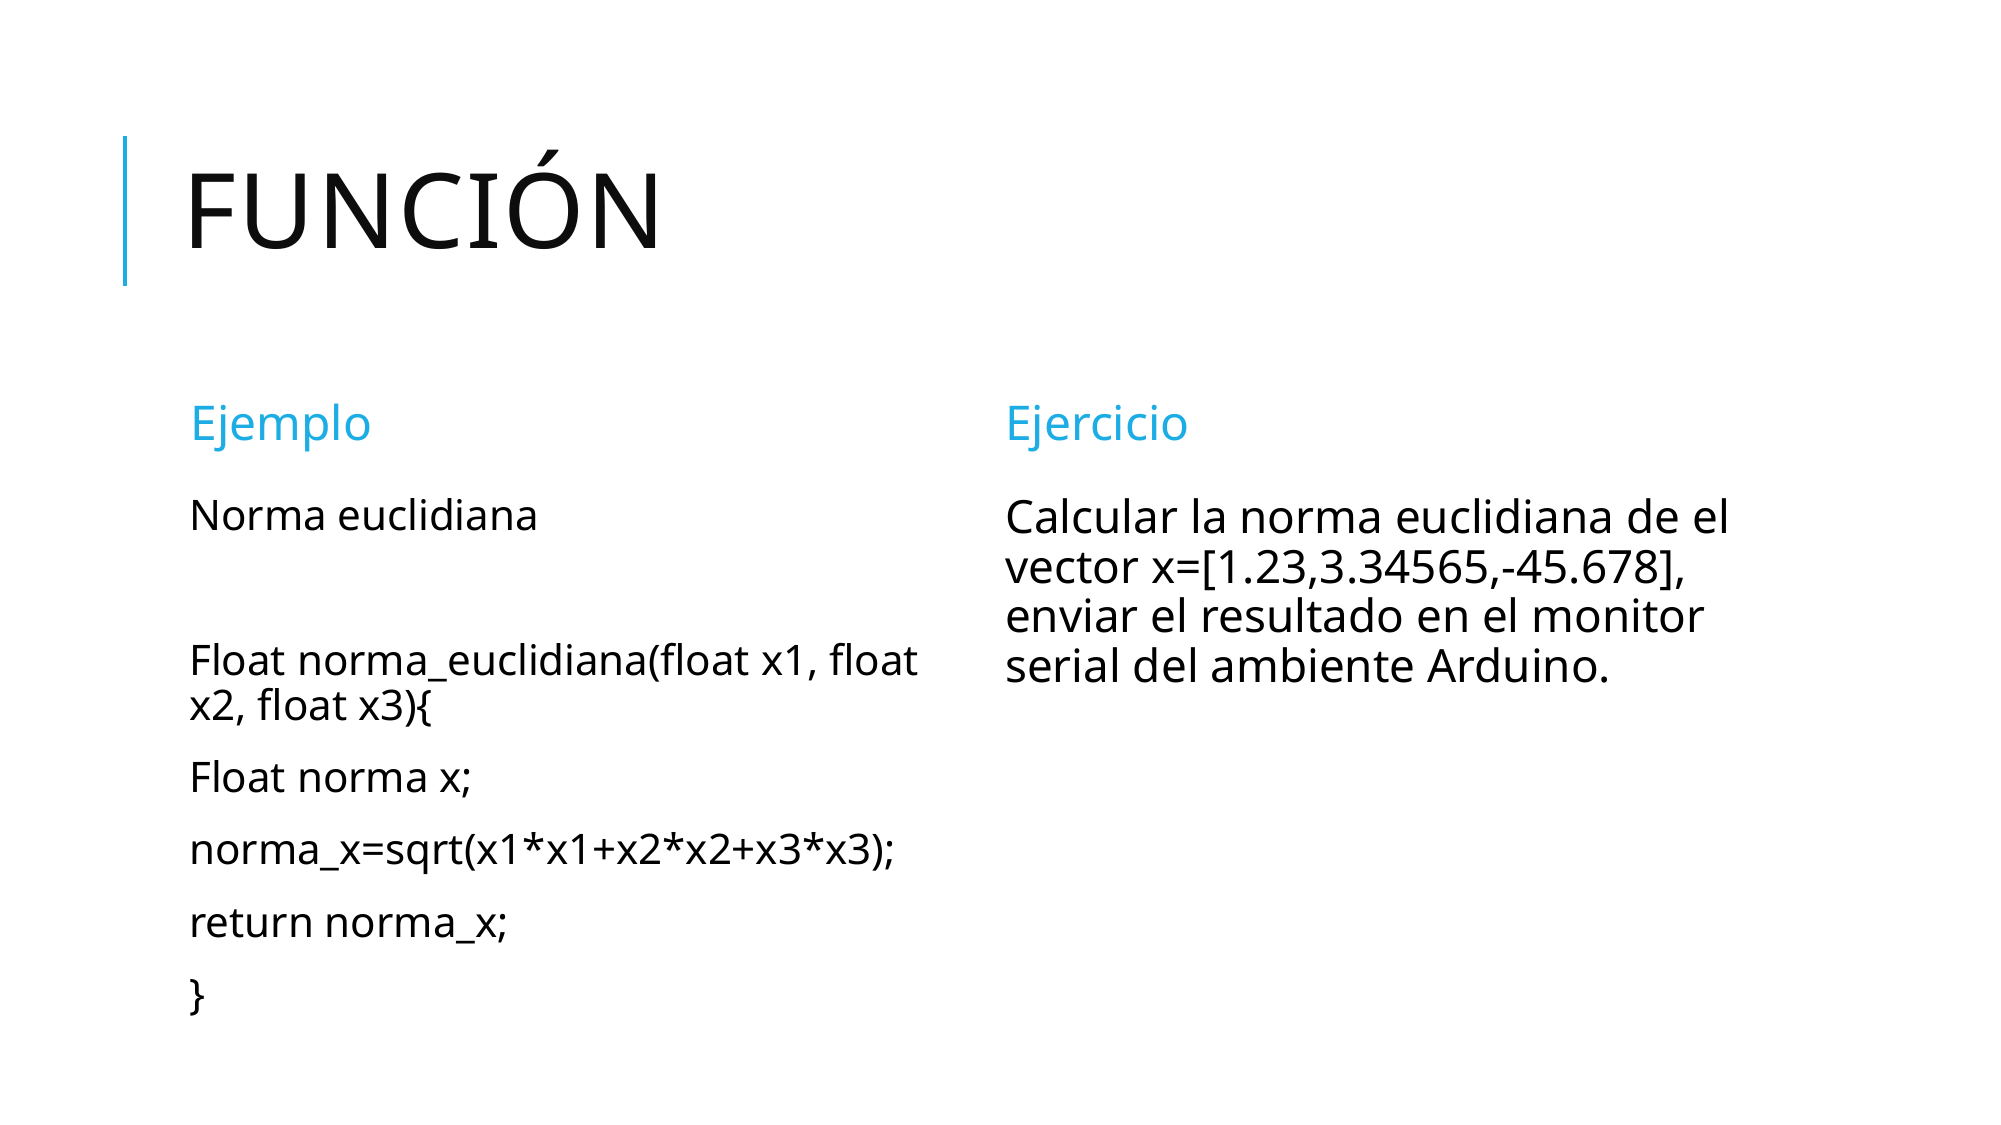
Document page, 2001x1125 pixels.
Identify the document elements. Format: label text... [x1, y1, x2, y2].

list Calcular la norma euclidiana de el vector x=[1.23,3.34565,-45.678], enviar el resultado en el monitor serial del ambiente Arduino. [982, 486, 1763, 1035]
title Función [168, 96, 1763, 342]
list Ejemplo [168, 357, 948, 493]
list Ejercicio [982, 357, 1763, 486]
